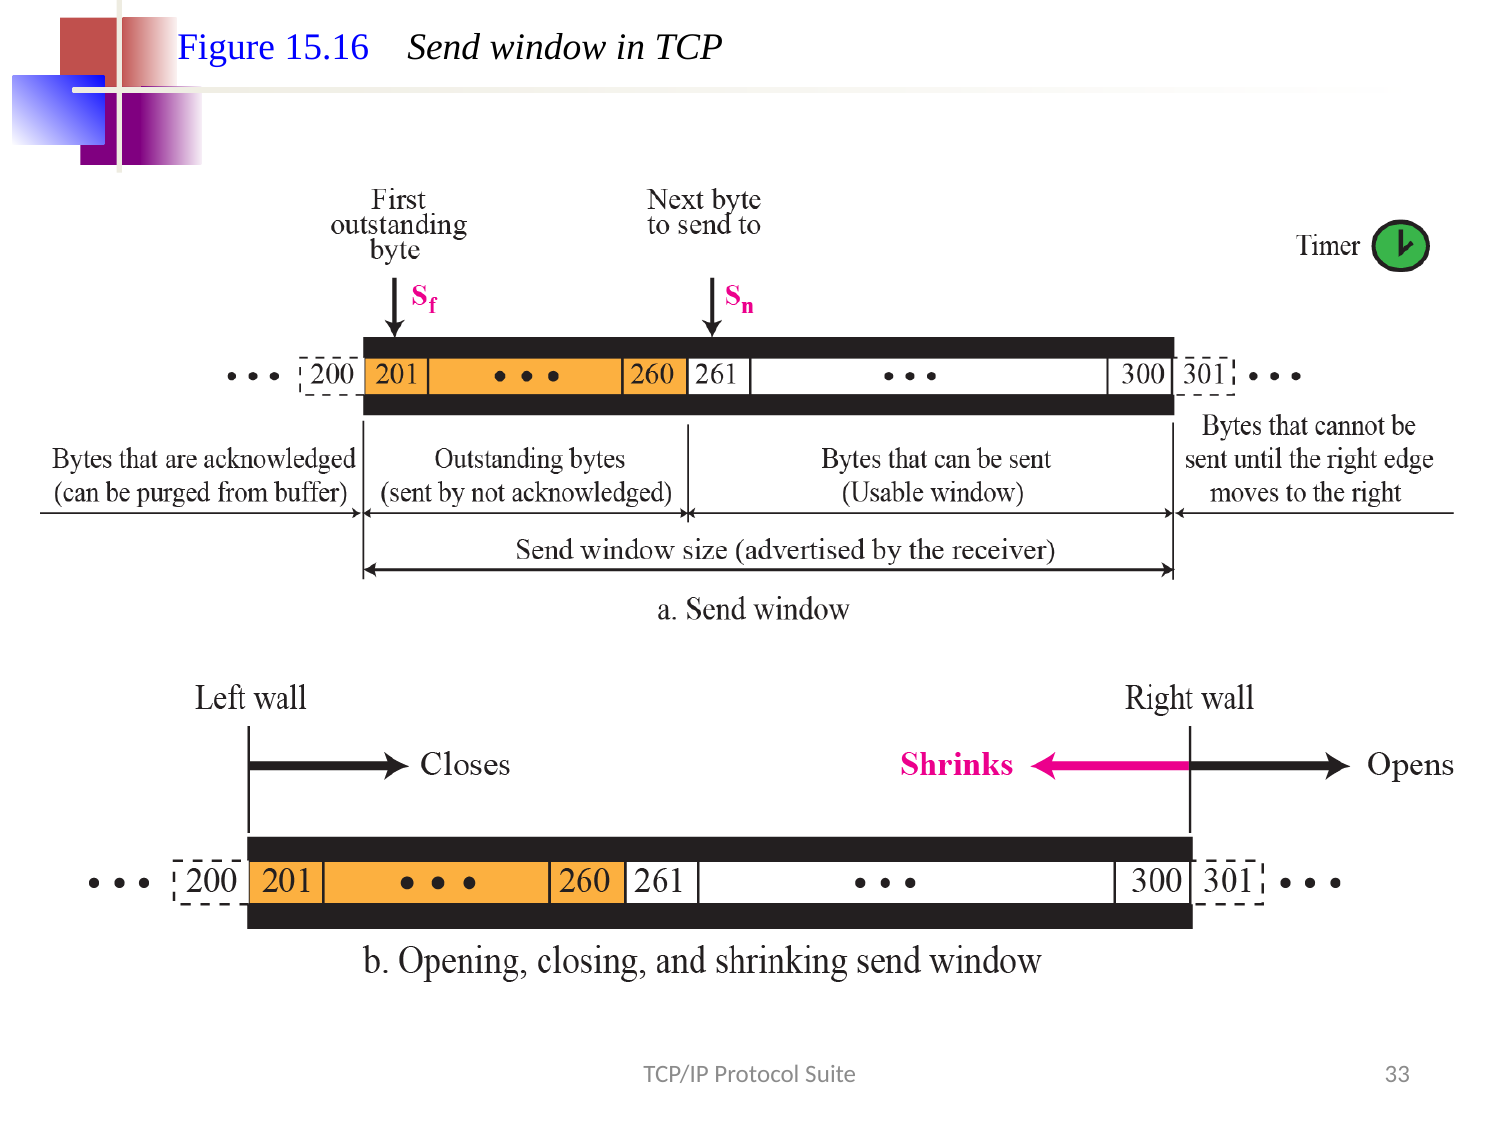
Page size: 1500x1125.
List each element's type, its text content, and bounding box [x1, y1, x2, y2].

picture [40, 184, 1455, 630]
text_box [60, 17, 116, 86]
text_box [116, 93, 122, 173]
slide_number 33 [1074, 1042, 1425, 1103]
footer TCP/IP Protocol Suite [512, 1042, 988, 1103]
text_box [80, 93, 116, 165]
text_box [12, 75, 105, 145]
text_box Figure 15.16 Send window in TCP [162, 14, 1100, 75]
text_box [122, 93, 141, 165]
text_box [72, 87, 1423, 93]
text_box [122, 17, 177, 86]
text_box [141, 93, 202, 165]
picture [89, 680, 1455, 986]
text_box [116, 0, 122, 87]
